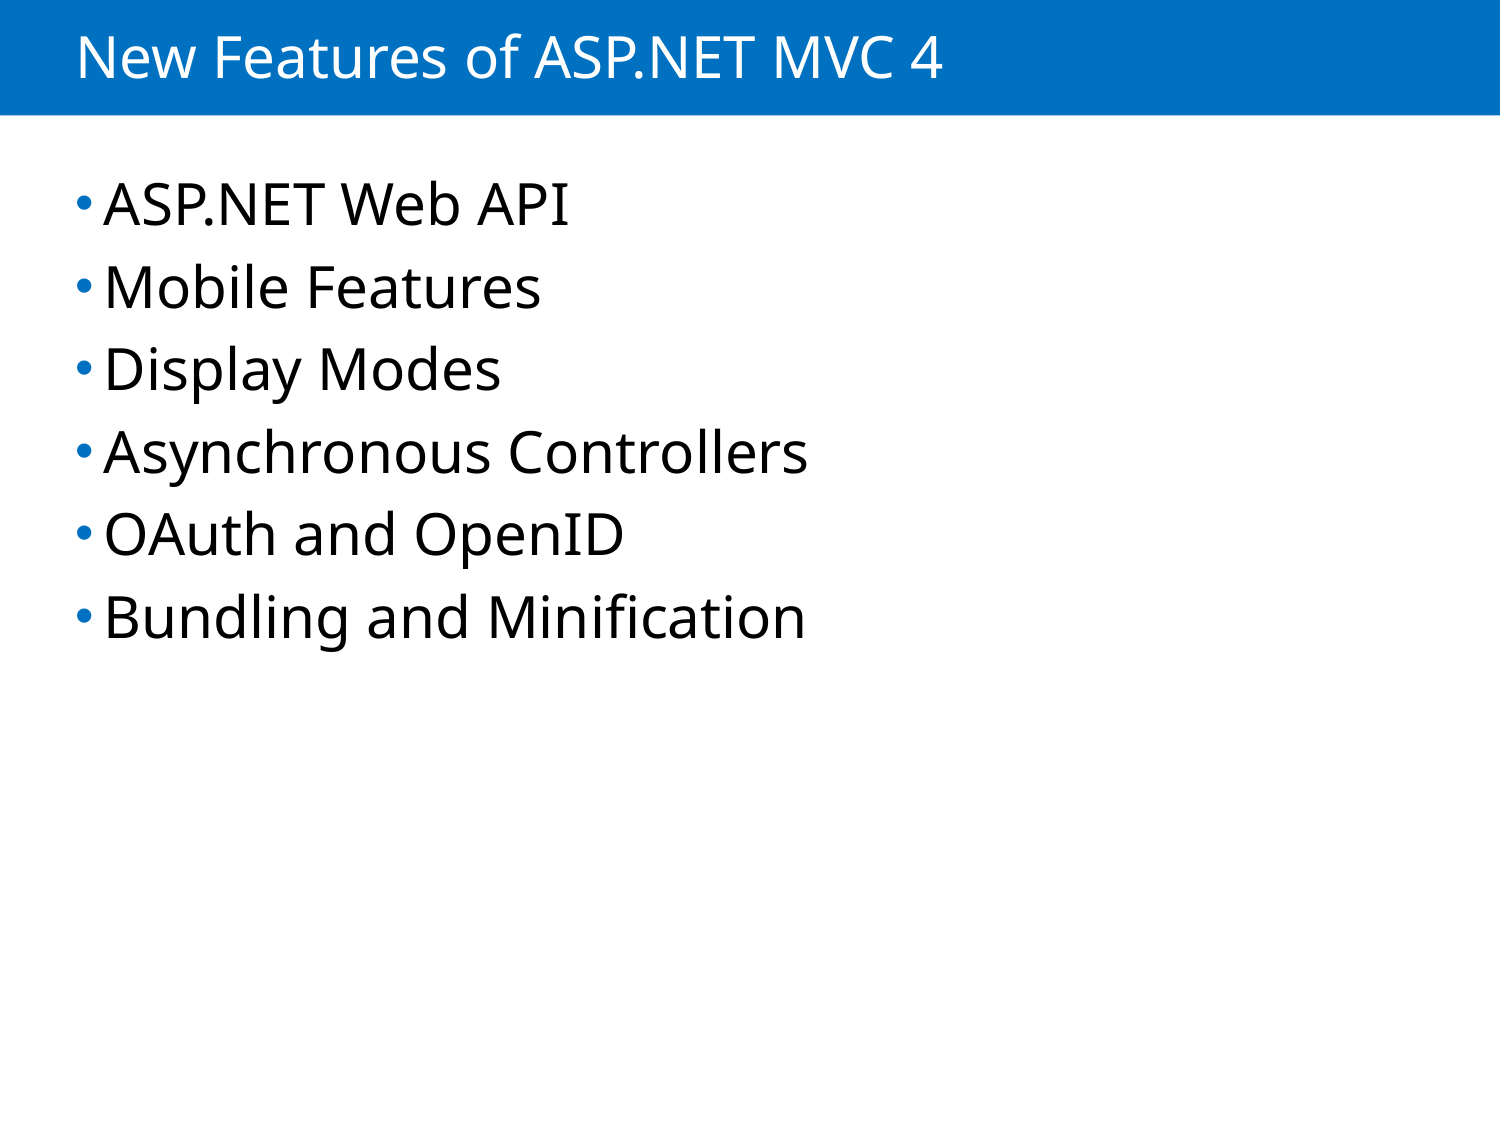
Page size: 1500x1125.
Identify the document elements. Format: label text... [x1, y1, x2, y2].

text_box ASP.NET Web API Mobile Features Display Modes Asynchronous Controllers OAuth and OpenID Bundling and Minification [75, 167, 1408, 1012]
title New Features of ASP.NET MVC 4 [75, 0, 1351, 122]
